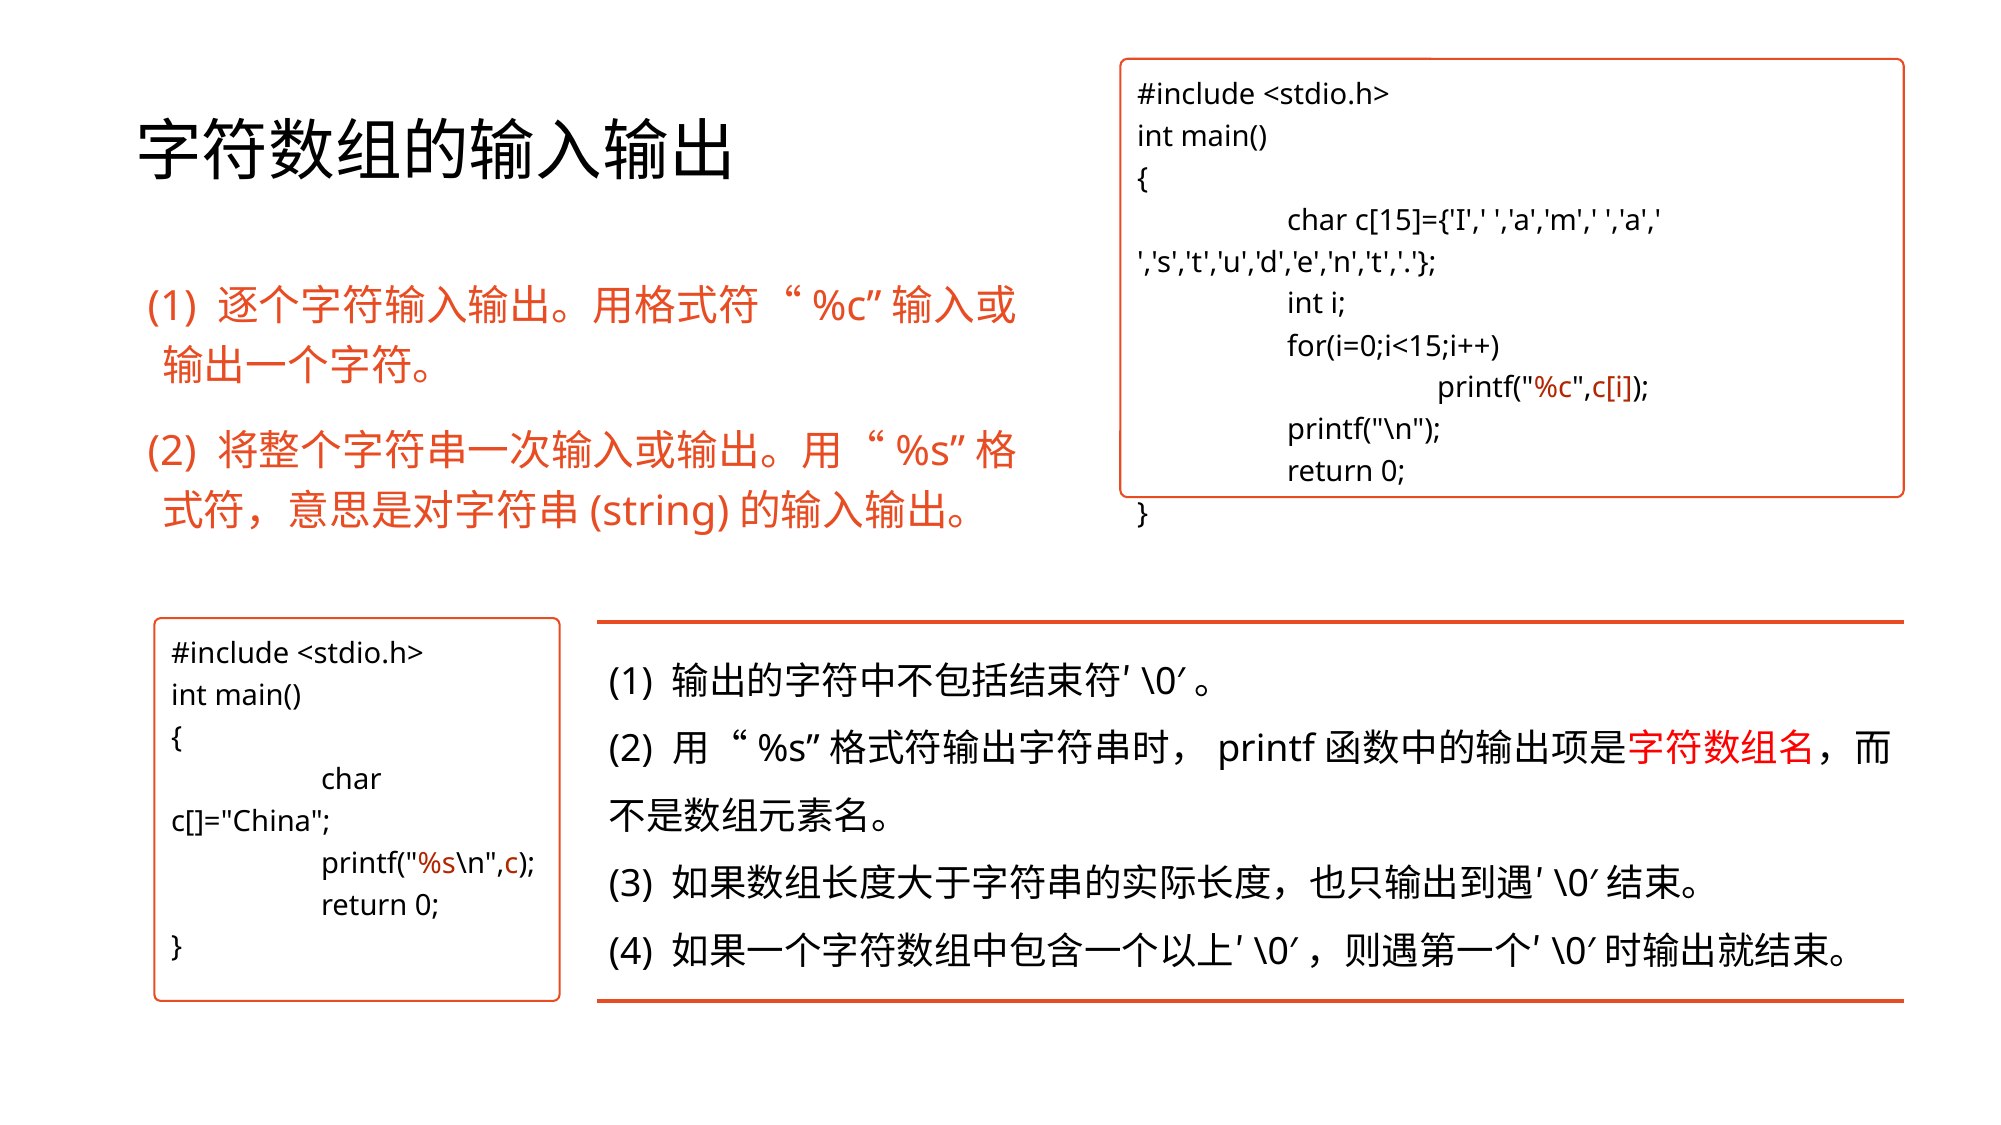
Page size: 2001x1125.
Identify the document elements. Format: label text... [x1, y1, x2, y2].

text_box (1) 逐个字符输入输出。用格式符“%c”输入或输出一个字符。 (2) 将整个字符串一次输入或输出。用“%s”格式符，意思是对字符串(string)的输入输出。 [132, 261, 1062, 591]
text_box #include <stdio.h> int main() { char c[]="China"; printf("%s\n",c); return 0; } [153, 617, 561, 1002]
title 字符数组的输入输出 [120, 44, 1846, 262]
text_box #include <stdio.h> int main() { char c[15]={'I',' ','a','m',' ','a',' ','s','t','u','d','e','n','t','.'}; int i; for(i=0;i<15;i++) printf("%c",c[i]); printf("\n"); return 0; } [1119, 57, 1905, 499]
